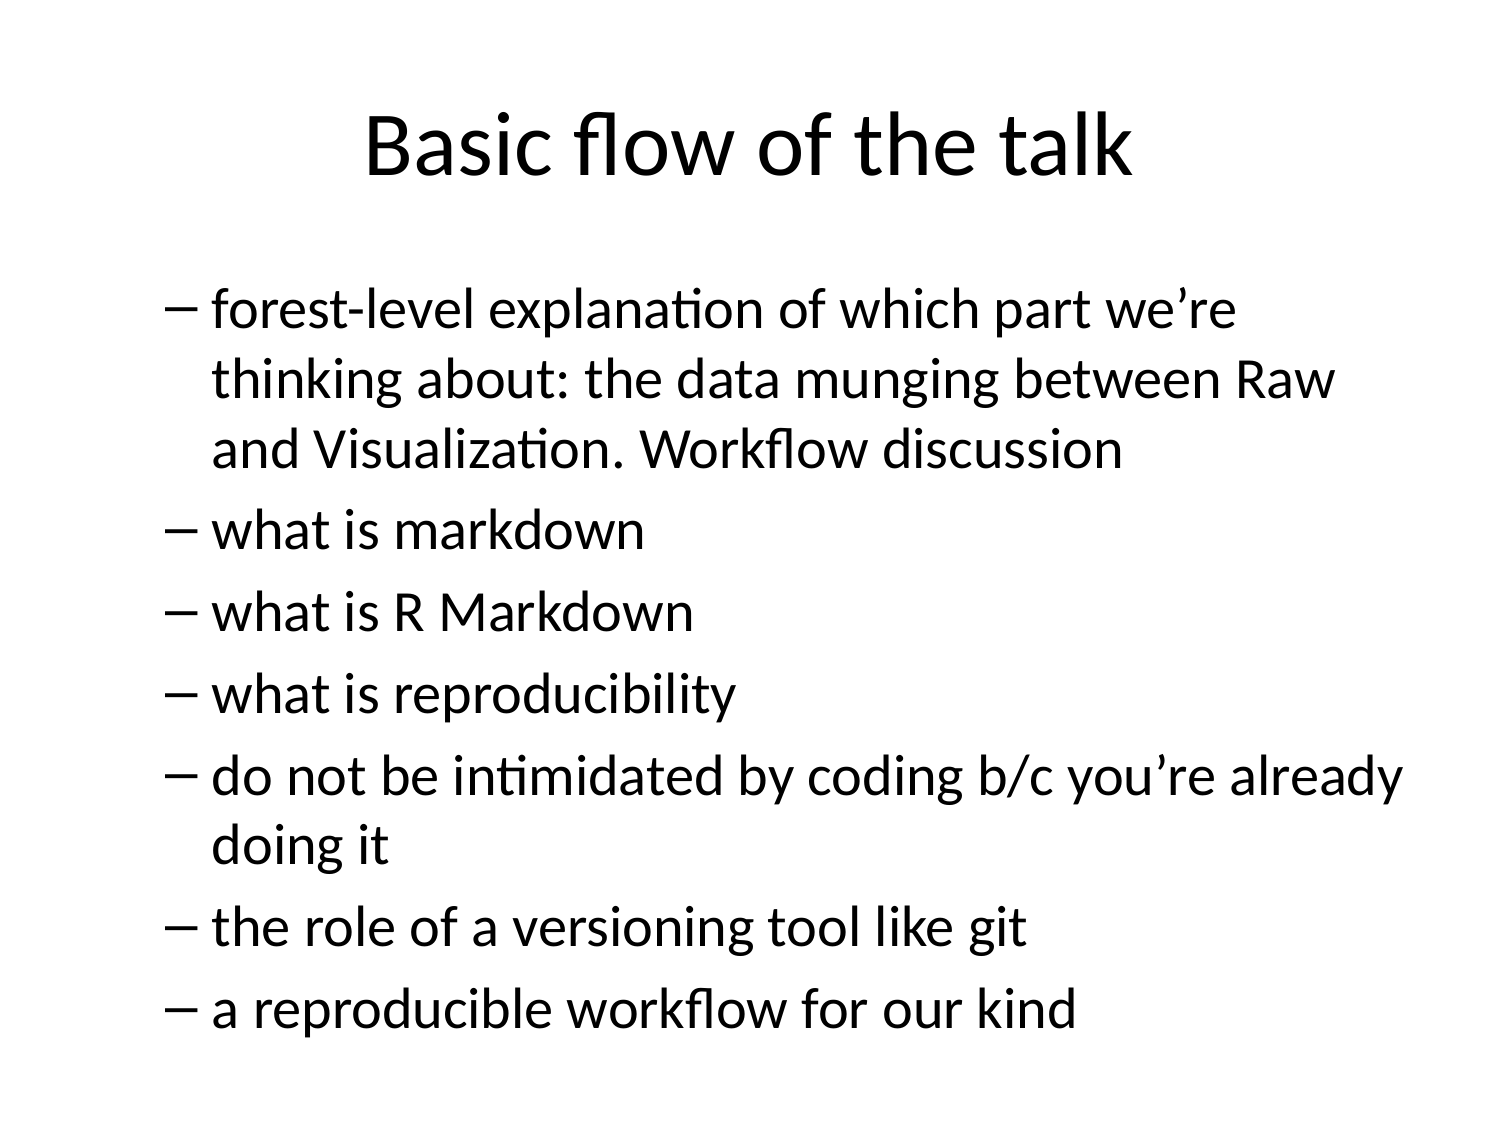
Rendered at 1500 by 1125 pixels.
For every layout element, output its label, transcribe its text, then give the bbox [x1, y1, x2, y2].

title Basic flow of the talk [75, 45, 1425, 233]
list forest-level explanation of which part we’re thinking about: the data munging between Raw and Visualization. Workflow discussion what is markdown what is R Markdown what is reproducibility do not be intimidated by coding b/c you’re already doing it the role of a versioning tool like git a reproducible workflow for our kind [75, 262, 1425, 1005]
